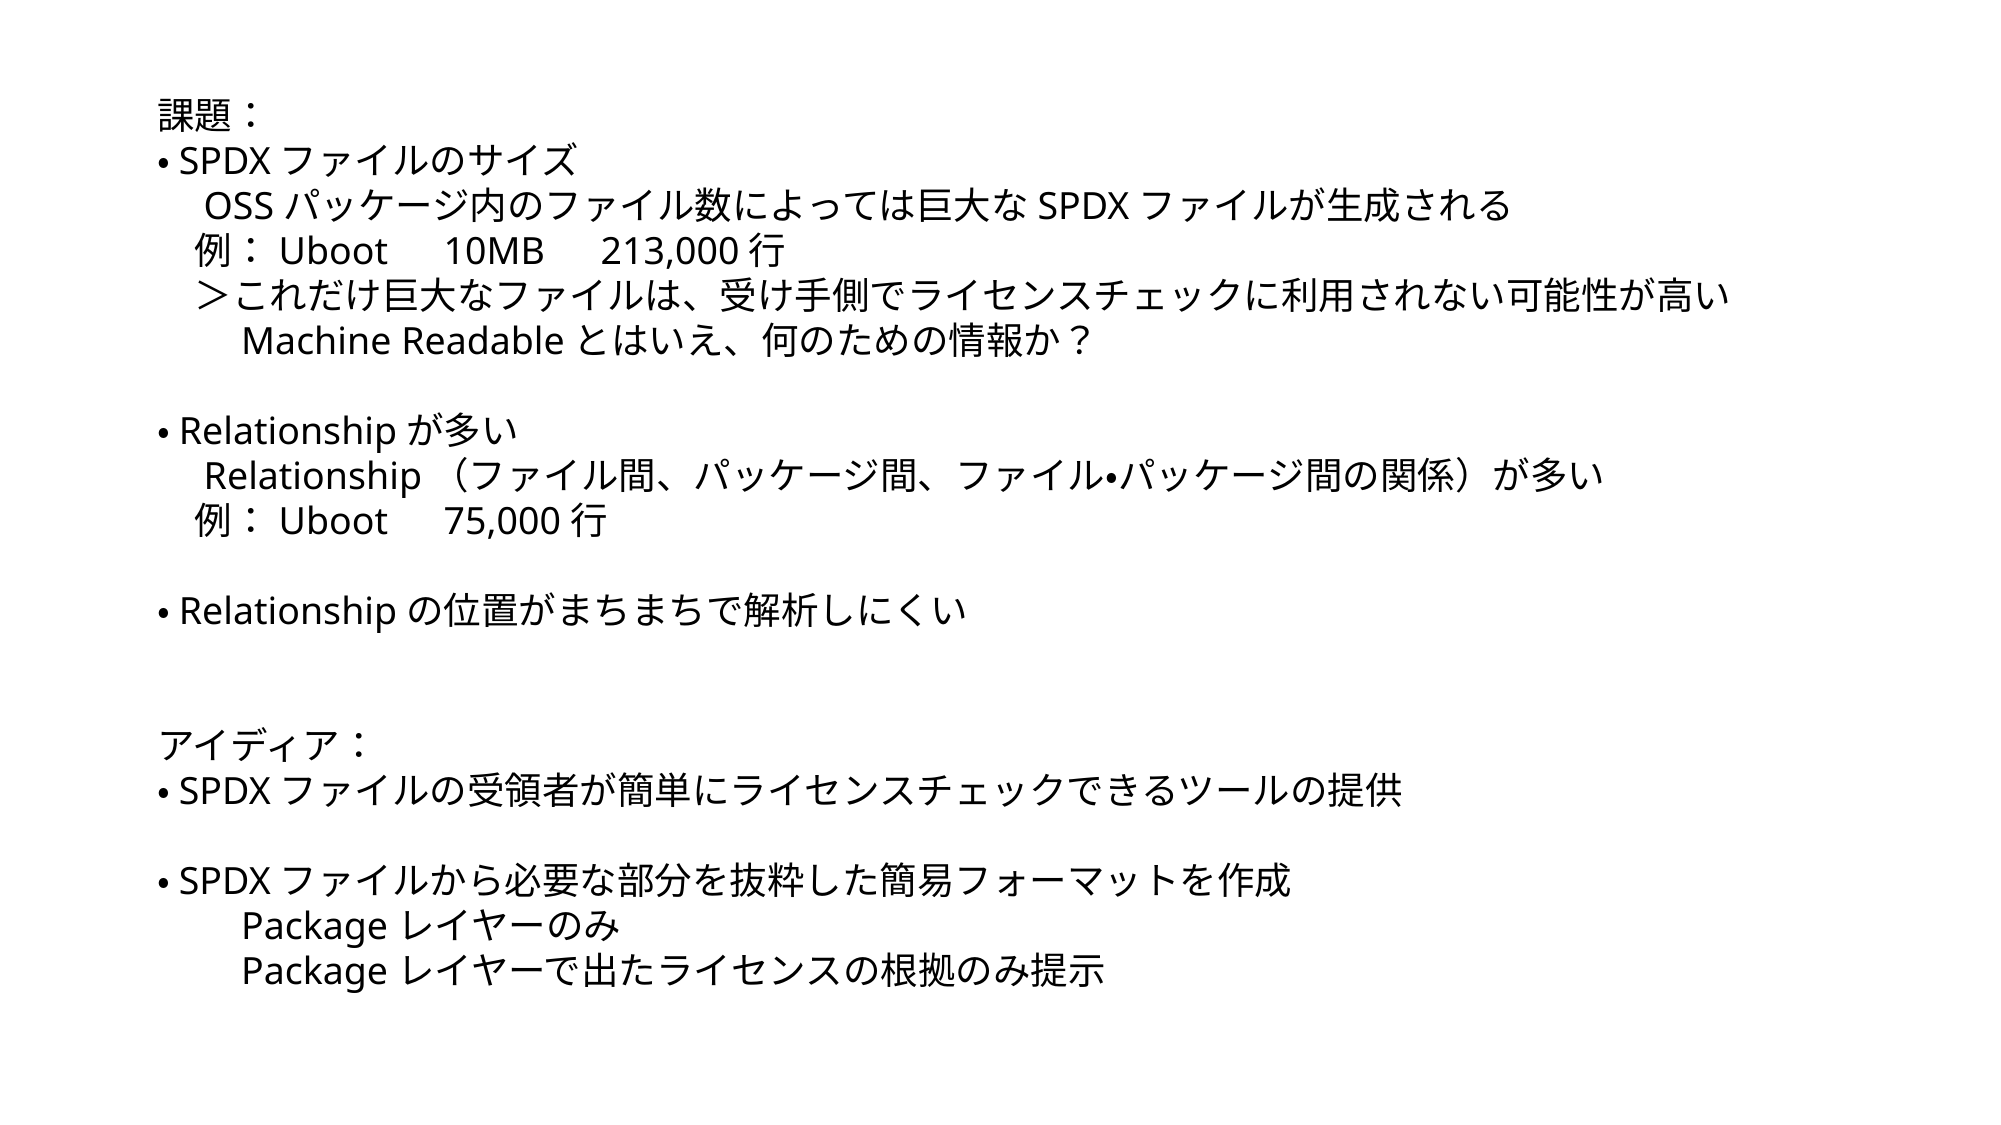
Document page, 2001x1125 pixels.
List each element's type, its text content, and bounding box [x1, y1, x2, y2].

text_box 課題： ・SPDXファイルのサイズ OSSパッケージ内のファイル数によっては巨大なSPDXファイルが生成される 例：Uboot 10MB 213,000行 ＞これだけ巨大なファイルは、受け手側でライセンスチェックに利用されない可能性が高い Machine Readableとはいえ、何のための情報か？ ・Relationshipが多い Relationship（ファイル間、パッケージ間、ファイル・パッケージ間の関係）が多い 例：Uboot 75,000行 ・Relationshipの位置がまちまちで解析しにくい アイディア： ・SPDXファイルの受領者が簡単にライセンスチェックできるツールの提供 ・SPDXファイルから必要な部分を抜粋した簡易フォーマットを作成 Packageレイヤーのみ Packageレイヤーで出たライセンスの根拠のみ提示 [142, 85, 1821, 1045]
